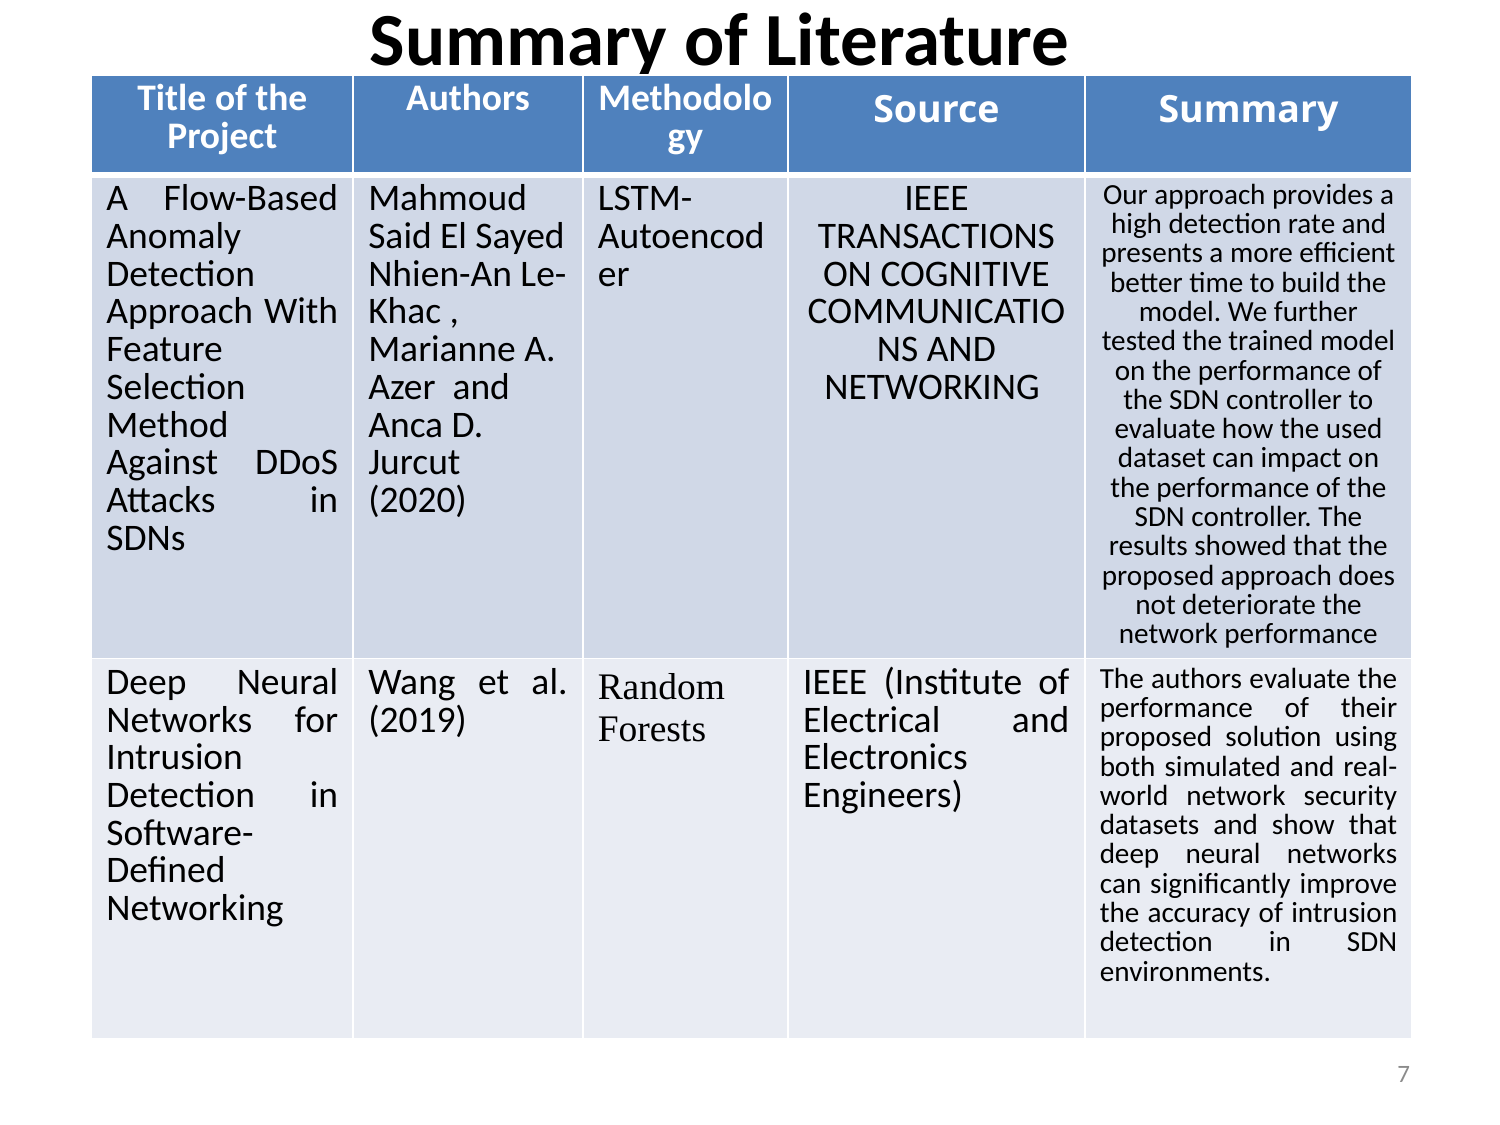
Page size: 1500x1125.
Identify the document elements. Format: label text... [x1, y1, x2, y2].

table_cell Mahmoud Said El Sayed Nhien-An Le-Khac , Marianne A. Azer and Anca D. Jurcut (2020) [354, 178, 582, 658]
table_cell Deep Neural Networks for Intrusion Detection in Software-Defined Networking [92, 659, 352, 1038]
table_cell A Flow-Based Anomaly Detection Approach With Feature Selection Method Against DDoS Attacks in SDNs [92, 178, 352, 658]
slide_number 7 [1074, 1042, 1425, 1103]
table_header Authors [354, 76, 582, 172]
table_header Summary [1086, 76, 1411, 172]
table_header Methodology [584, 76, 787, 172]
table_cell LSTM-Autoencoder [584, 178, 787, 658]
table_cell Wang et al. (2019) [354, 659, 582, 1038]
table_cell The authors evaluate the performance of their proposed solution using both simulated and real-world network security datasets and show that deep neural networks can significantly improve the accuracy of intrusion detection in SDN environments. [1086, 659, 1411, 1038]
table_header Title of the Project [92, 76, 352, 172]
table_cell Our approach provides a high detection rate and presents a more efficient better time to build the model. We further tested the trained model on the performance of the SDN controller to evaluate how the used dataset can impact on the performance of the SDN controller. The results showed that the proposed approach does not deteriorate the network performance [1086, 178, 1411, 658]
table_cell IEEE (Institute of Electrical and Electronics Engineers) [789, 659, 1084, 1038]
table_header Source [789, 76, 1084, 172]
list Summary of Literature [31, 0, 1425, 88]
table_cell Random Forests [584, 659, 787, 1038]
table_cell IEEE TRANSACTIONS ON COGNITIVE COMMUNICATIONS AND NETWORKING [789, 178, 1084, 658]
